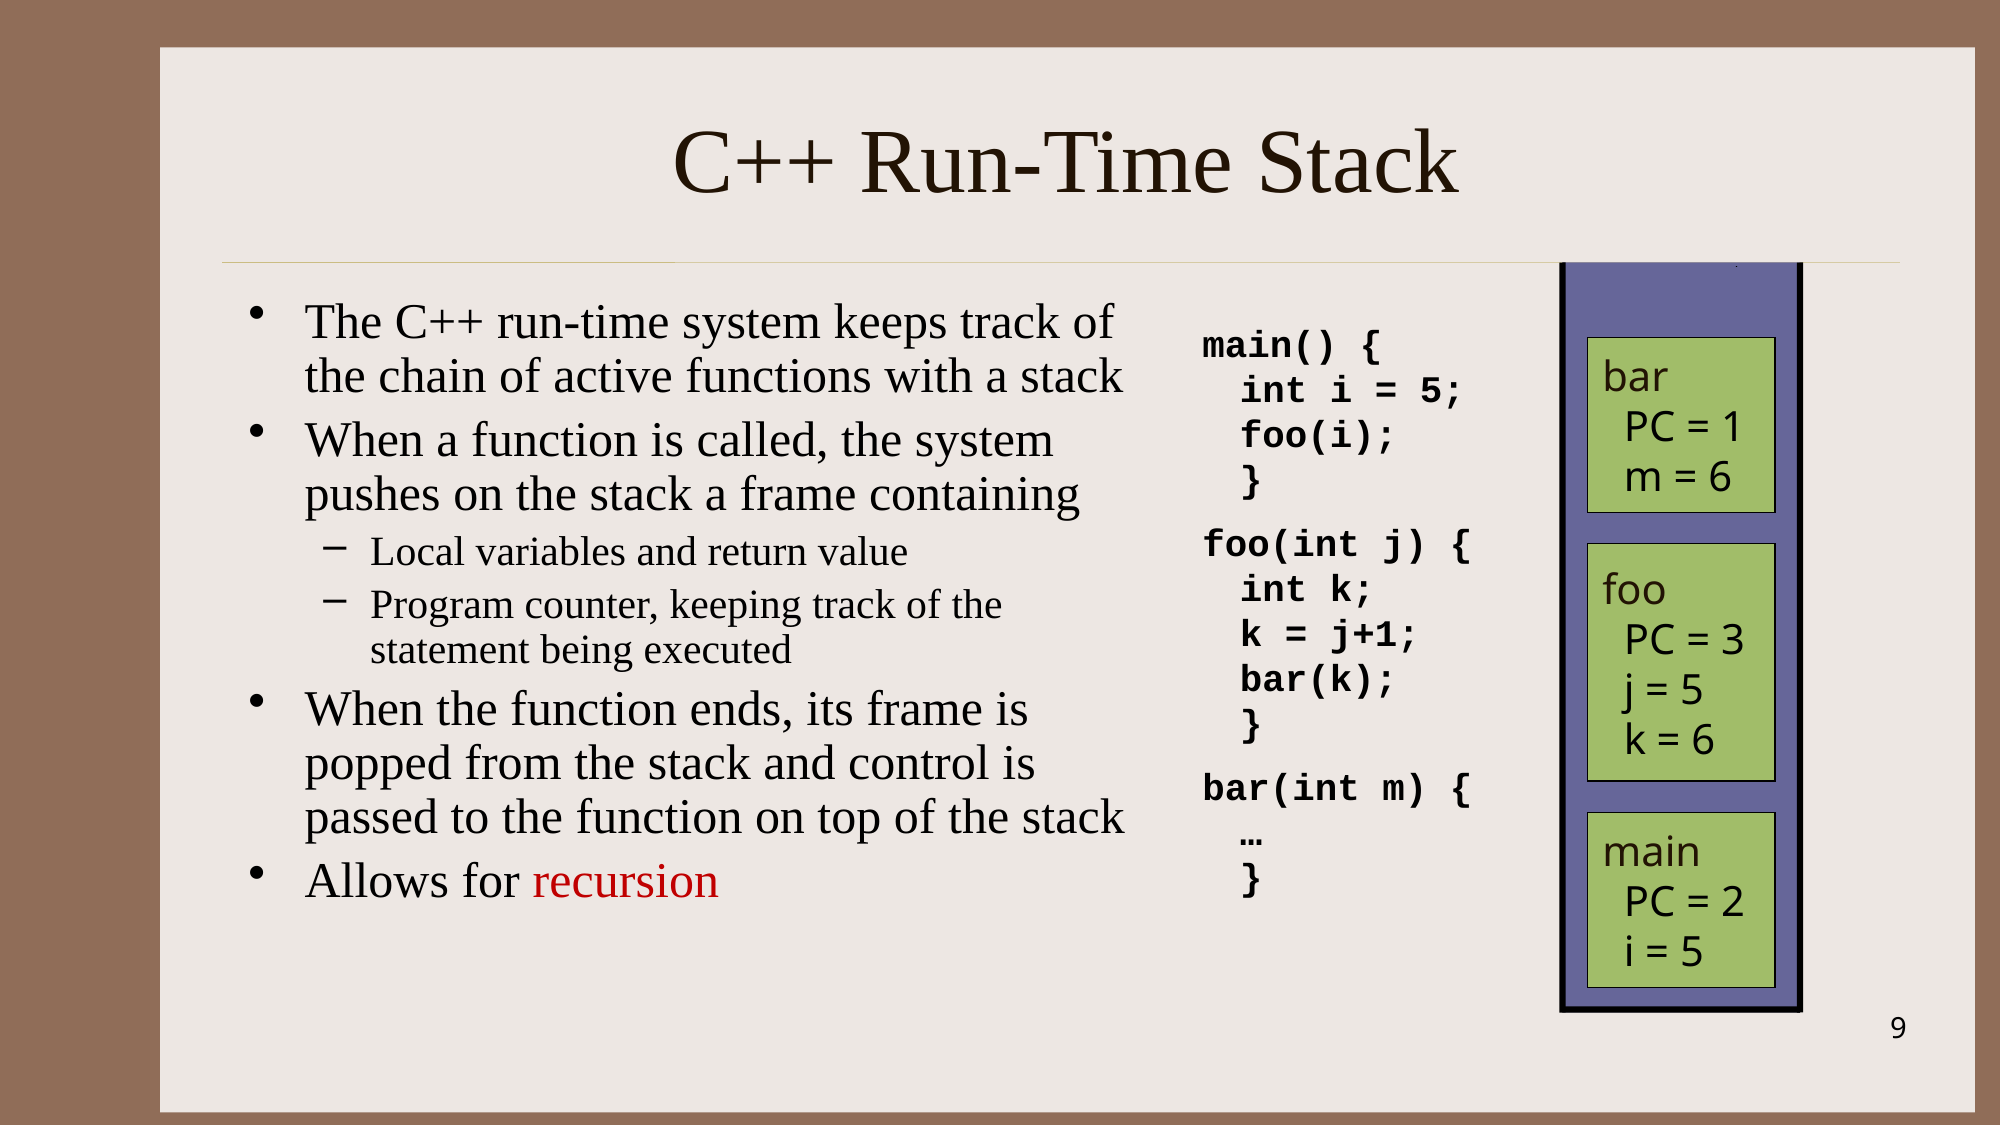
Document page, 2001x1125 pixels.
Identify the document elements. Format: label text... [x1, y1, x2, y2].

title C++ Run-Time Stack [233, 62, 1900, 250]
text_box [1562, 262, 1801, 1013]
slide_number 9 [1505, 1001, 1922, 1077]
list The C++ run-time system keeps track of the chain of active functions with a stack When a function is called, the system pushes on the stack a frame containing Local variables and return value Program counter, keeping track of the statement being executed When the function ends, its frame is popped from the stack and control is passed to the function on top of the stack Allows for recursion [233, 287, 1150, 963]
text_box main() { int i = 5; foo(i); } foo(int j) { int k; k = j+1; bar(k); } bar(int m) { … } [1187, 312, 1513, 905]
